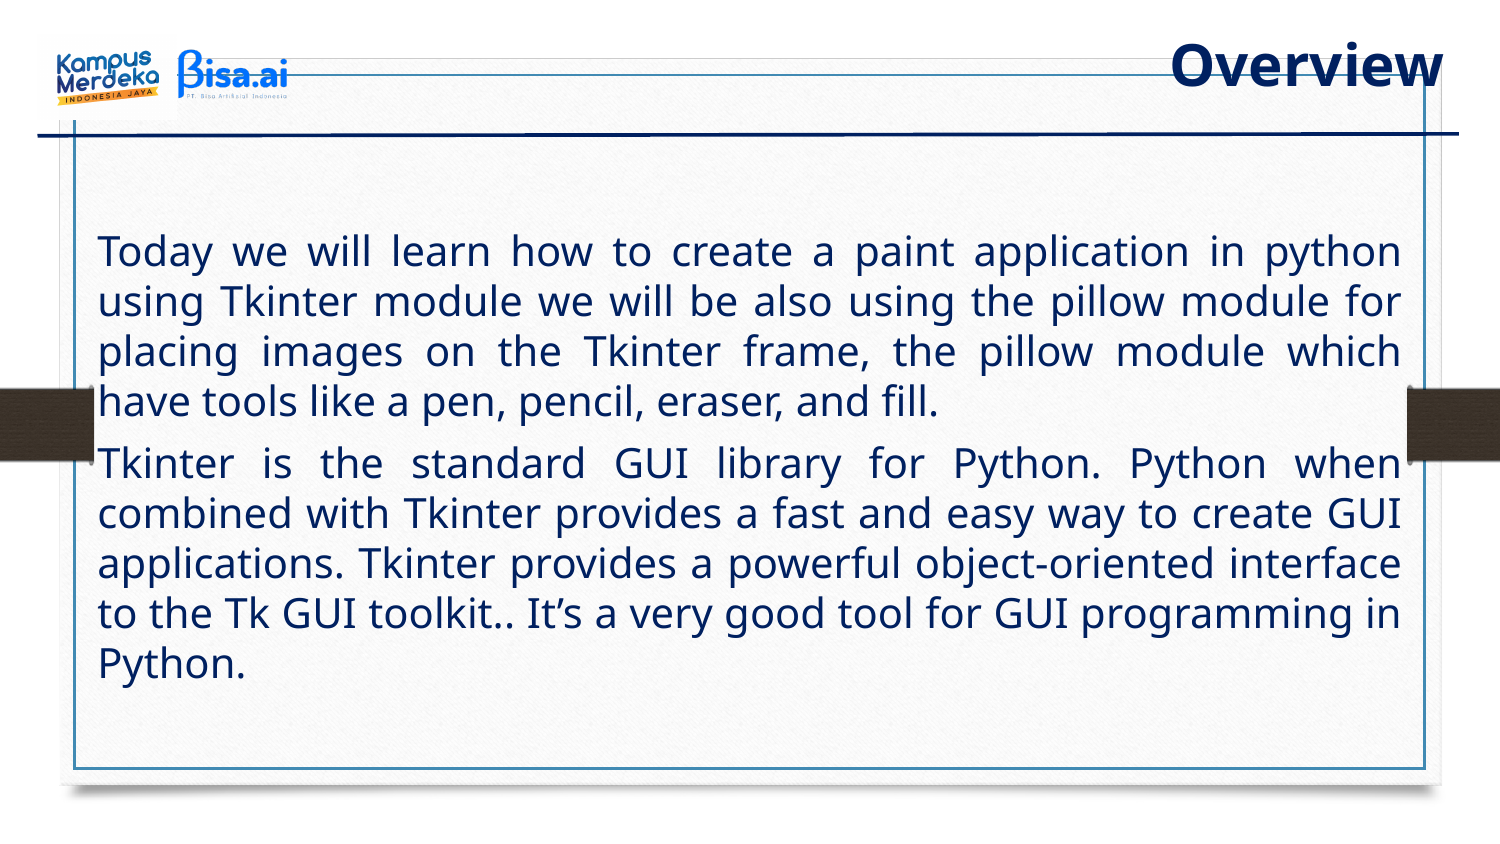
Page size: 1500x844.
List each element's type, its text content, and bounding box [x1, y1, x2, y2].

text_box Overview [748, 136, 1459, 142]
text_box Today we will learn how to create a paint application in python using Tkinter module we will be also using the pillow module for placing images on the Tkinter frame, the pillow module which have tools like a pen, pencil, eraser, and fill. Tkinter is the standard GUI library for Python. Python when combined with Tkinter provides a fast and easy way to create GUI applications. Tkinter provides a powerful object-oriented interface to the Tk GUI toolkit.. It’s a very good tool for GUI programming in Python. [82, 209, 1418, 771]
text_box Overview [748, 12, 1459, 132]
picture [0, 0, 1500, 844]
